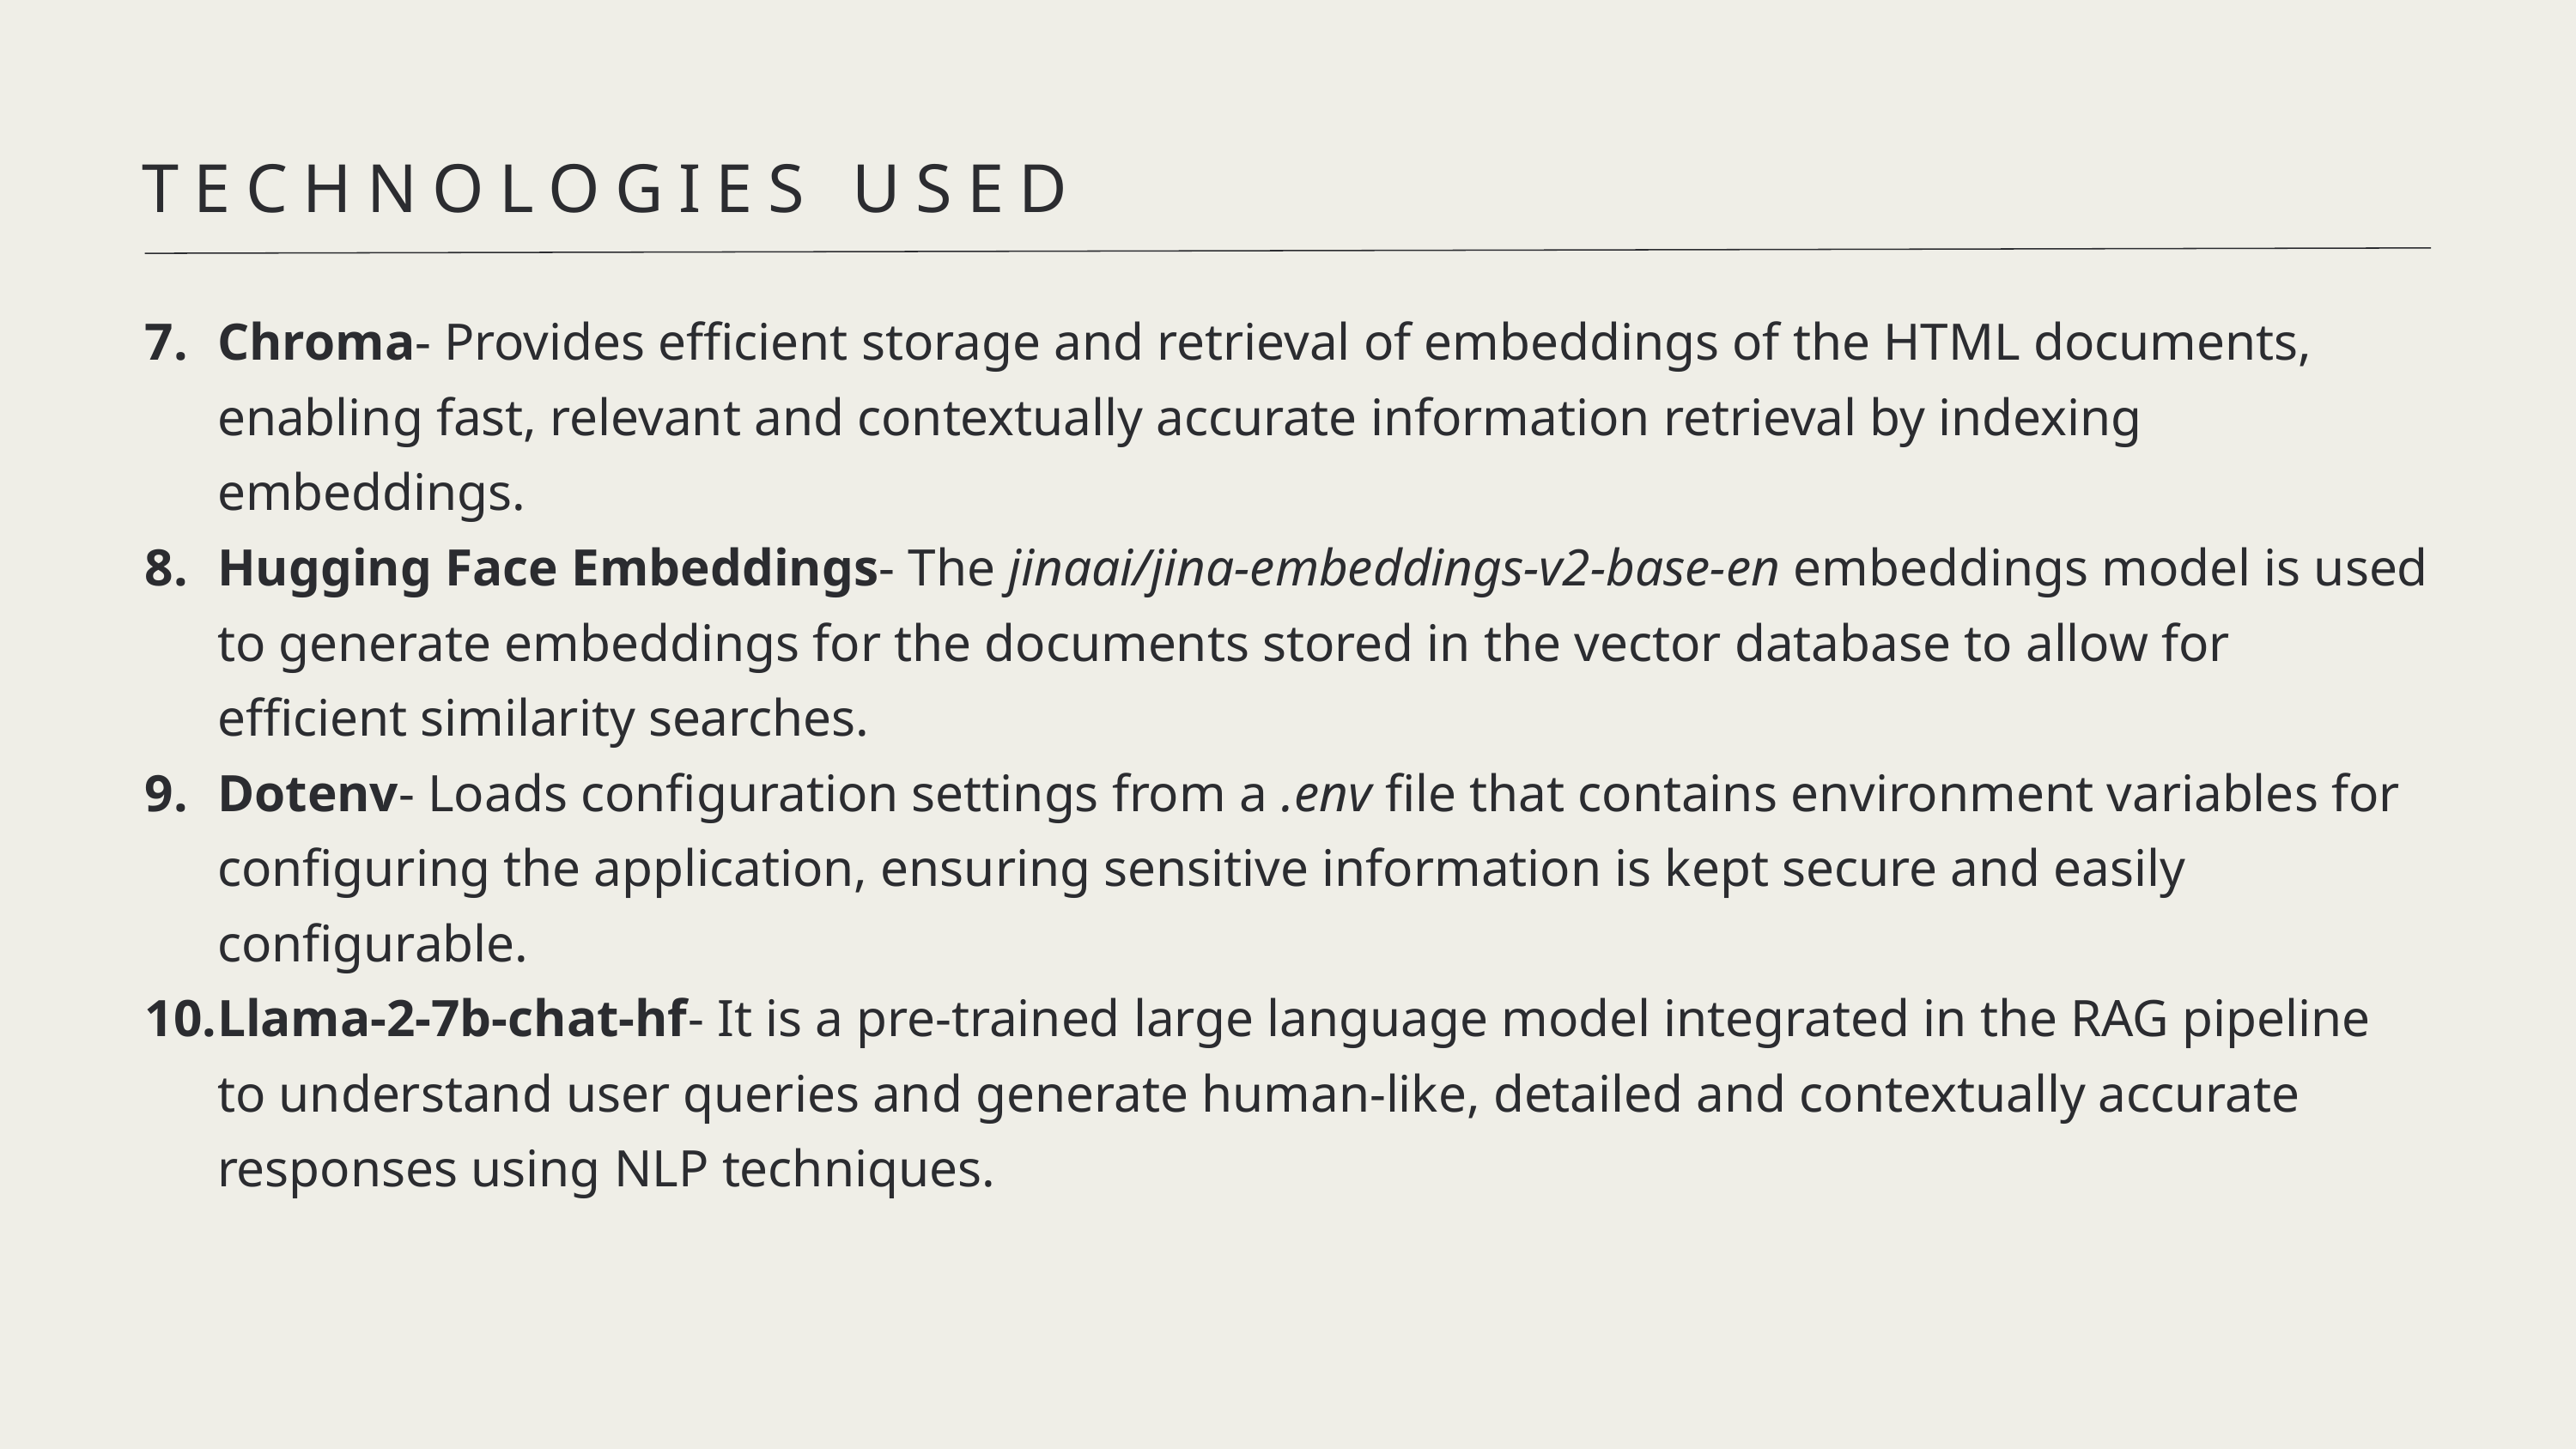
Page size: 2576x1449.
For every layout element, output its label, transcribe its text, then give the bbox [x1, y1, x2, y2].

text_box Chroma- Provides efficient storage and retrieval of embeddings of the HTML documents, enabling fast, relevant and contextually accurate information retrieval by indexing embeddings. Hugging Face Embeddings- The jinaai/jina-embeddings-v2-base-en embeddings model is used to generate embeddings for the documents stored in the vector database to allow for efficient similarity searches. Dotenv- Loads configuration settings from a .env file that contains environment variables for configuring the application, ensuring sensitive information is kept secure and easily configurable. Llama-2-7b-chat-hf- It is a pre-trained large language model integrated in the RAG pipeline to understand user queries and generate human-like, detailed and contextually accurate responses using NLP techniques. [144, 294, 2432, 1197]
text_box TECHNOLOGIES USED [142, 132, 2428, 226]
